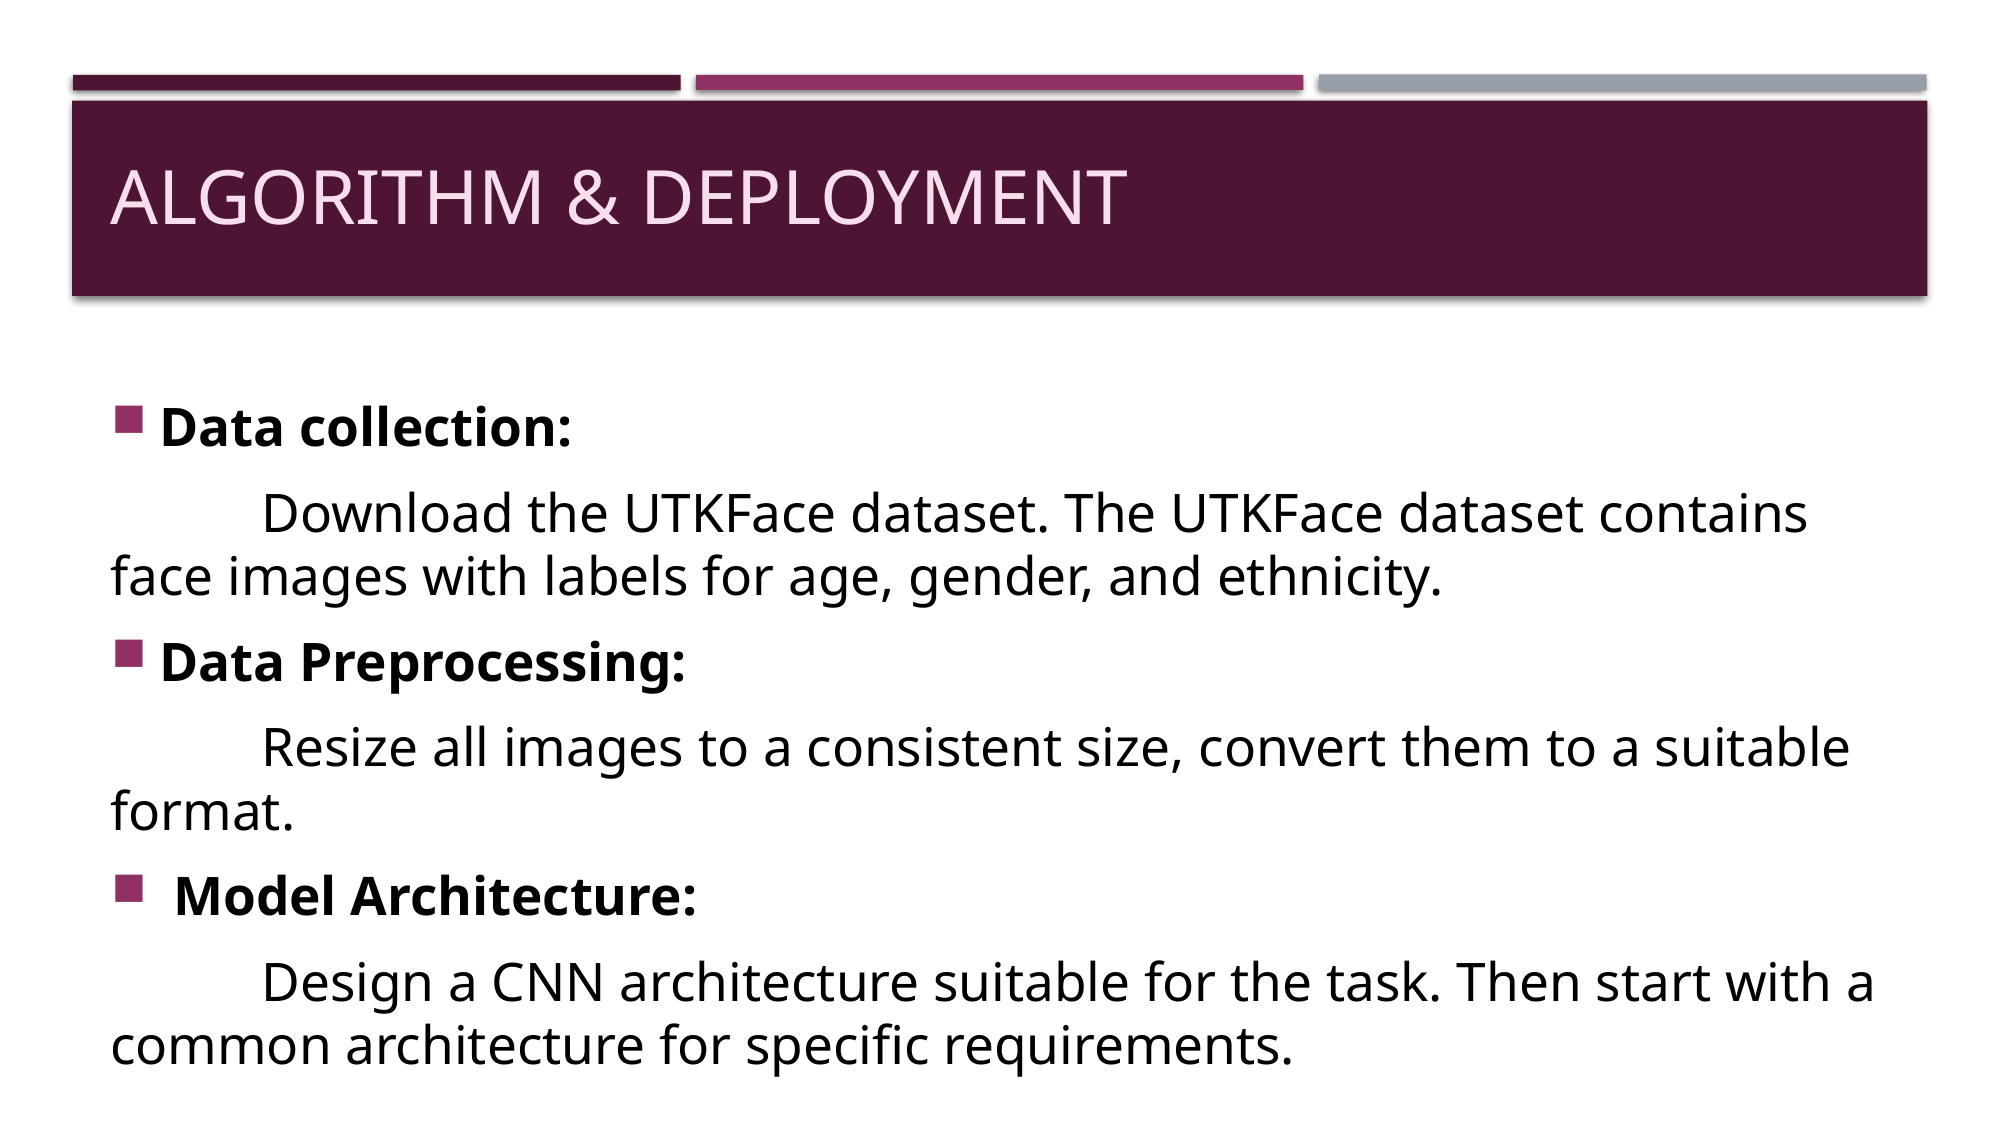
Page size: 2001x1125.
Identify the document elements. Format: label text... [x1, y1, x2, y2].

title Algorithm & deployment [95, 115, 1905, 247]
list Data collection: Download the UTKFace dataset. The UTKFace dataset contains face images with labels for age, gender, and ethnicity. Data Preprocessing: Resize all images to a consistent size, convert them to a suitable format. Model Architecture: Design a CNN architecture suitable for the task. Then start with a common architecture for specific requirements. [95, 386, 1905, 1089]
